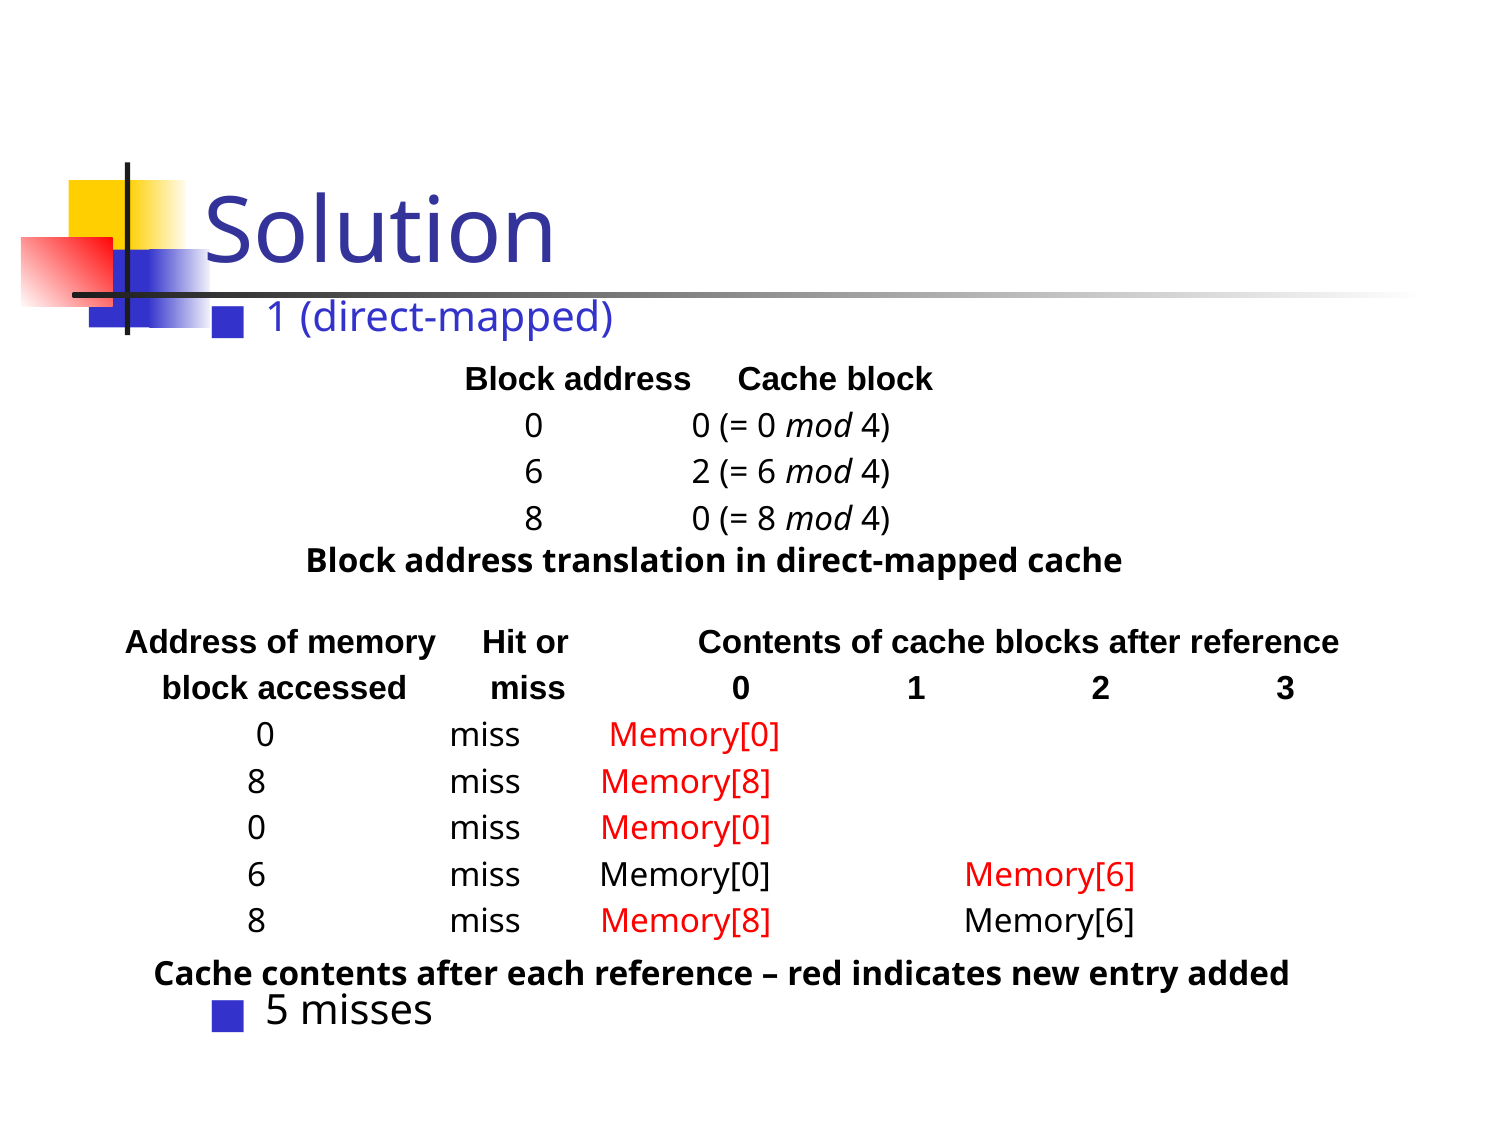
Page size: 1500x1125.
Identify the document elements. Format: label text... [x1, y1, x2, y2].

title Solution [188, 101, 1468, 289]
list 1 (direct-mapped) 5 misses [193, 287, 1463, 1088]
text_box Block address Cache block 0 0 (= 0 mod 4) 6 2 (= 6 mod 4) 8 0 (= 8 mod 4) [421, 350, 963, 532]
text_box Cache contents after each reference – red indicates new entry added [138, 944, 1325, 1000]
text_box Block address translation in direct-mapped cache [290, 532, 1150, 588]
text_box Address of memory Hit or Contents of cache blocks after reference block accessed miss 0 1 2 3 0 miss Memory[0] 8 miss Memory[8] 0 miss Memory[0] 6 miss Memory[0] Memory[6] 8 miss Memory[8] Memory[6] [109, 612, 1363, 987]
